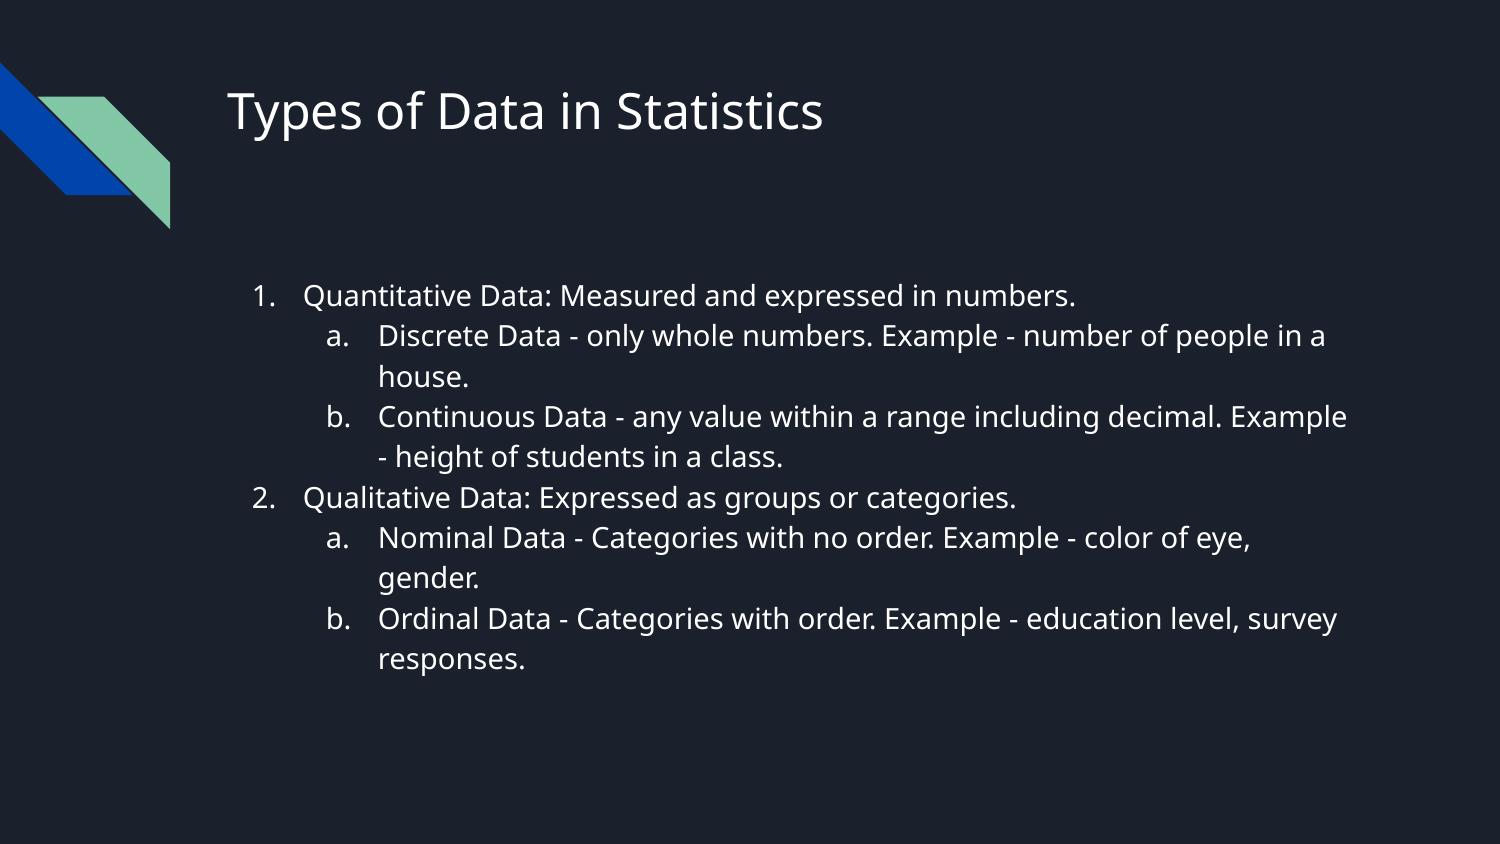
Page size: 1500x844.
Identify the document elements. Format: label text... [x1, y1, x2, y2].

list Quantitative Data: Measured and expressed in numbers. Discrete Data - only whole numbers. Example - number of people in a house. Continuous Data - any value within a range including decimal. Example - height of students in a class. Qualitative Data: Expressed as groups or categories. Nominal Data - Categories with no order. Example - color of eye, gender. Ordinal Data - Categories with order. Example - education level, survey responses. [212, 257, 1368, 735]
title Types of Data in Statistics [212, 64, 1368, 215]
